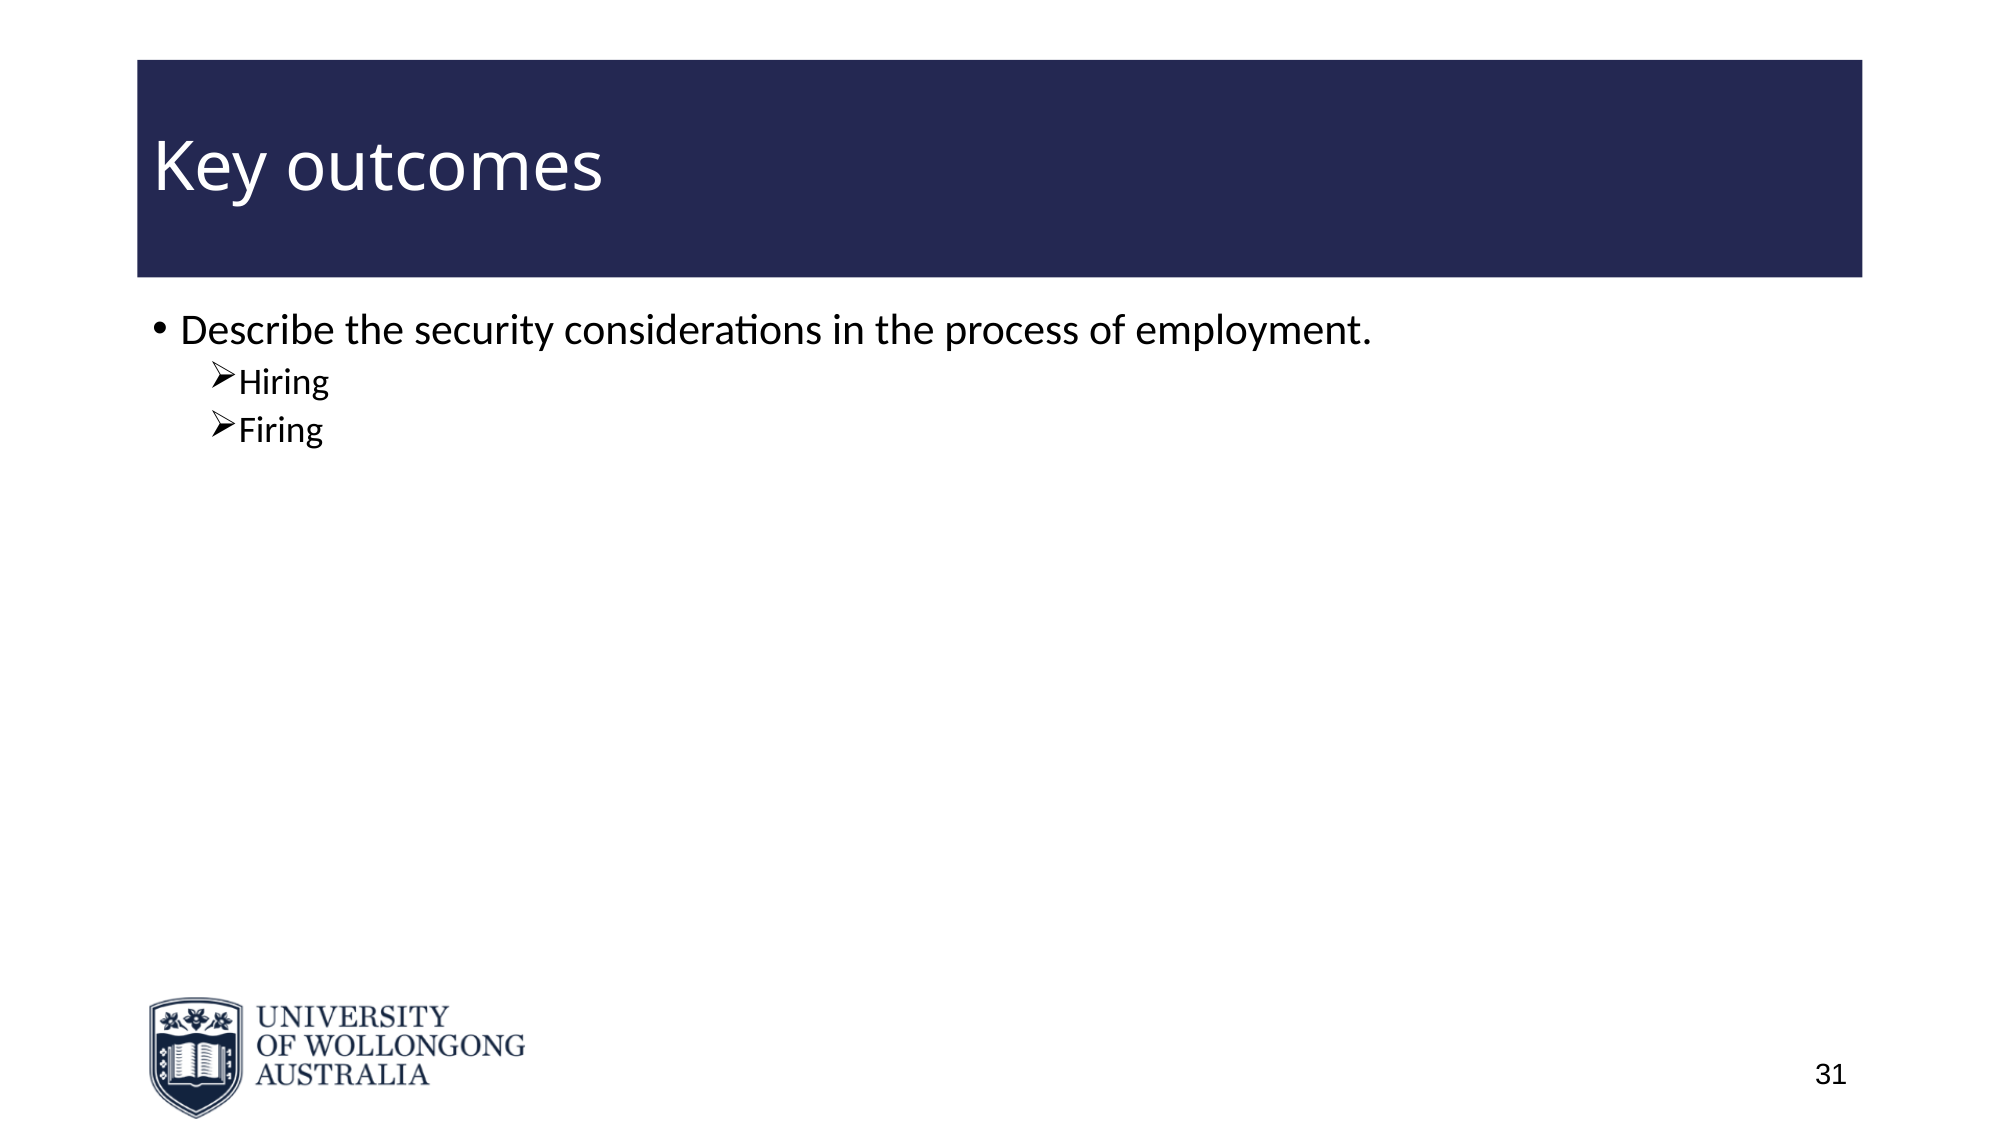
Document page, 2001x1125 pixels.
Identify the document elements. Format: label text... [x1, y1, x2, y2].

picture [137, 1014, 548, 1125]
title Key outcomes [137, 59, 1863, 278]
slide_number 31 [1412, 1042, 1863, 1103]
list Describe the security considerations in the process of employment. Hiring Firing [137, 299, 1863, 1014]
